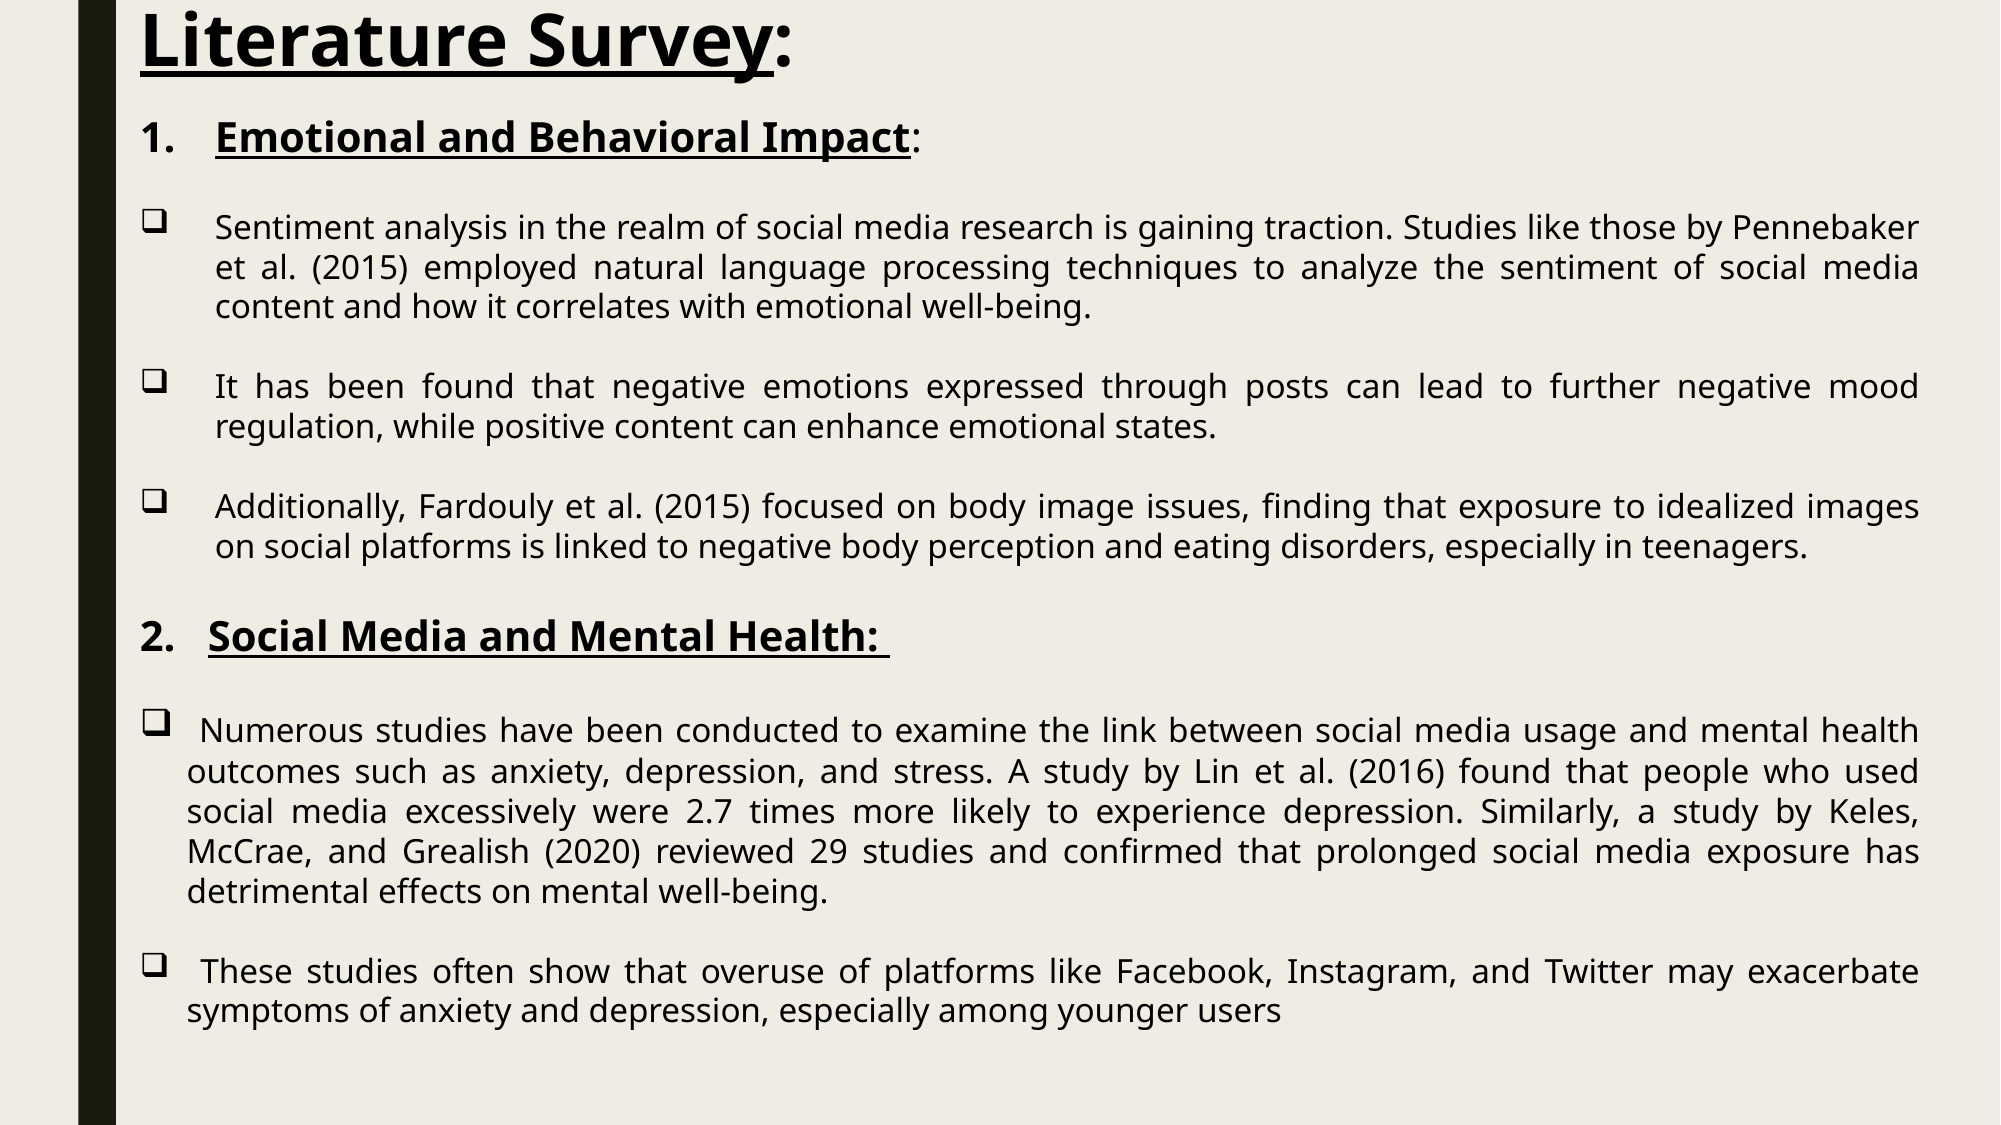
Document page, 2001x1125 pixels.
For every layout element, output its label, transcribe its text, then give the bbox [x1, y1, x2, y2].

text_box Literature Survey: [125, 0, 1125, 88]
text_box Emotional and Behavioral Impact: Sentiment analysis in the realm of social media research is gaining traction. Studies like those by Pennebaker et al. (2015) employed natural language processing techniques to analyze the sentiment of social media content and how it correlates with emotional well-being. It has been found that negative emotions expressed through posts can lead to further negative mood regulation, while positive content can enhance emotional states. Additionally, Fardouly et al. (2015) focused on body image issues, finding that exposure to idealized images on social platforms is linked to negative body perception and eating disorders, especially in teenagers. 2. Social Media and Mental Health: Numerous studies have been conducted to examine the link between social media usage and mental health outcomes such as anxiety, depression, and stress. A study by Lin et al. (2016) found that people who used social media excessively were 2.7 times more likely to experience depression. Similarly, a study by Keles, McCrae, and Grealish (2020) reviewed 29 studies and confirmed that prolonged social media exposure has detrimental effects on mental well-being. These studies often show that overuse of platforms like Facebook, Instagram, and Twitter may exacerbate symptoms of anxiety and depression, especially among younger users [124, 103, 1938, 1125]
